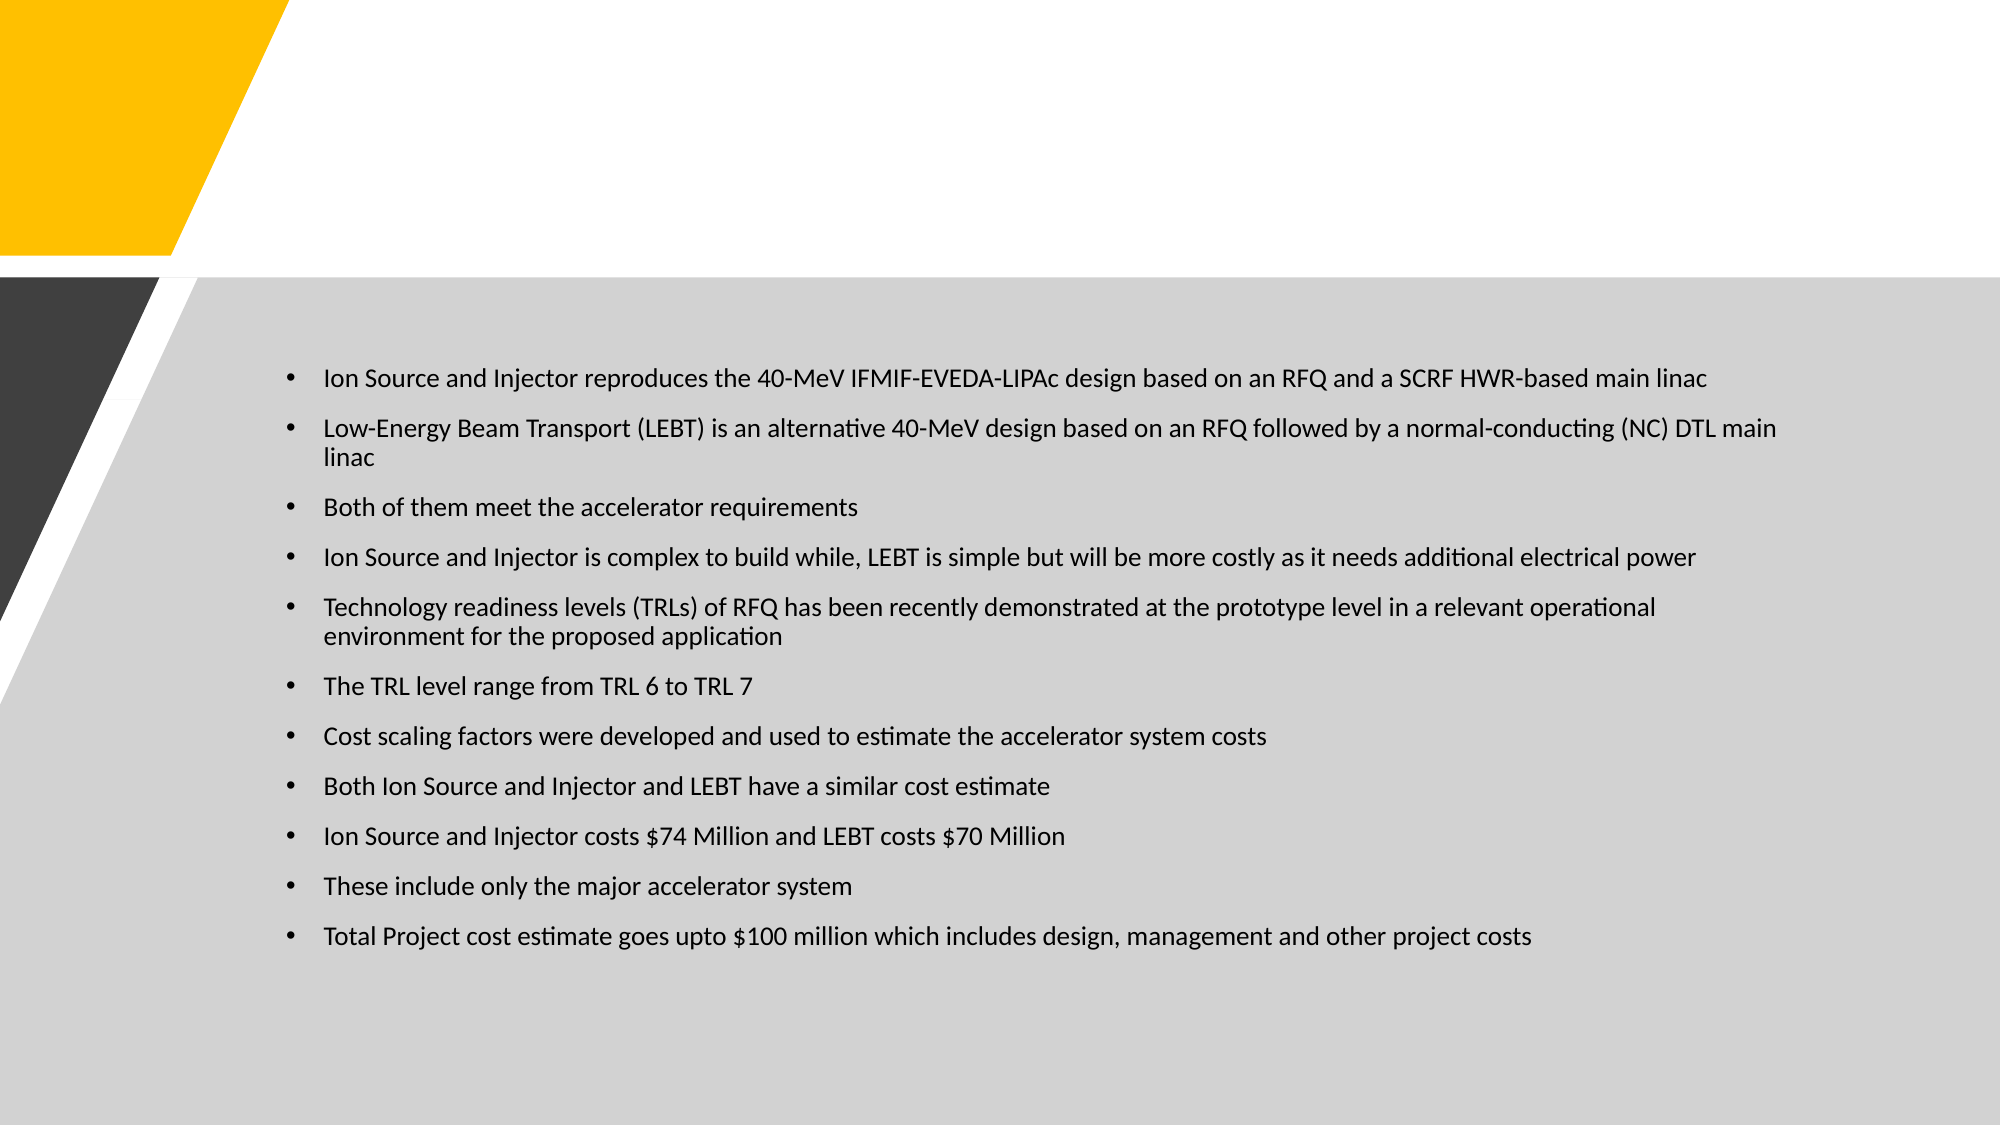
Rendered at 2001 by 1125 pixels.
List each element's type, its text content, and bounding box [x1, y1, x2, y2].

text_box [0, 0, 291, 257]
text_box [0, 276, 162, 622]
list Ion Source and Injector reproduces the 40-MeV IFMIF-EVEDA-LIPAc design based on an RFQ and a SCRF HWR-based main linac Low-Energy Beam Transport (LEBT) is an alternative 40-MeV design based on an RFQ followed by a normal-conducting (NC) DTL main linac Both of them meet the accelerator requirements Ion Source and Injector is complex to build while, LEBT is simple but will be more costly as it needs additional electrical power Technology readiness levels (TRLs) of RFQ has been recently demonstrated at the prototype level in a relevant operational environment for the proposed application The TRL level range from TRL 6 to TRL 7 Cost scaling factors were developed and used to estimate the accelerator system costs Both Ion Source and Injector and LEBT have a similar cost estimate Ion Source and Injector costs $74 Million and LEBT costs $70 Million These include only the major accelerator system Total Project cost estimate goes upto $100 million which includes design, management and other project costs [271, 356, 1808, 1020]
text_box [0, 276, 2000, 1125]
